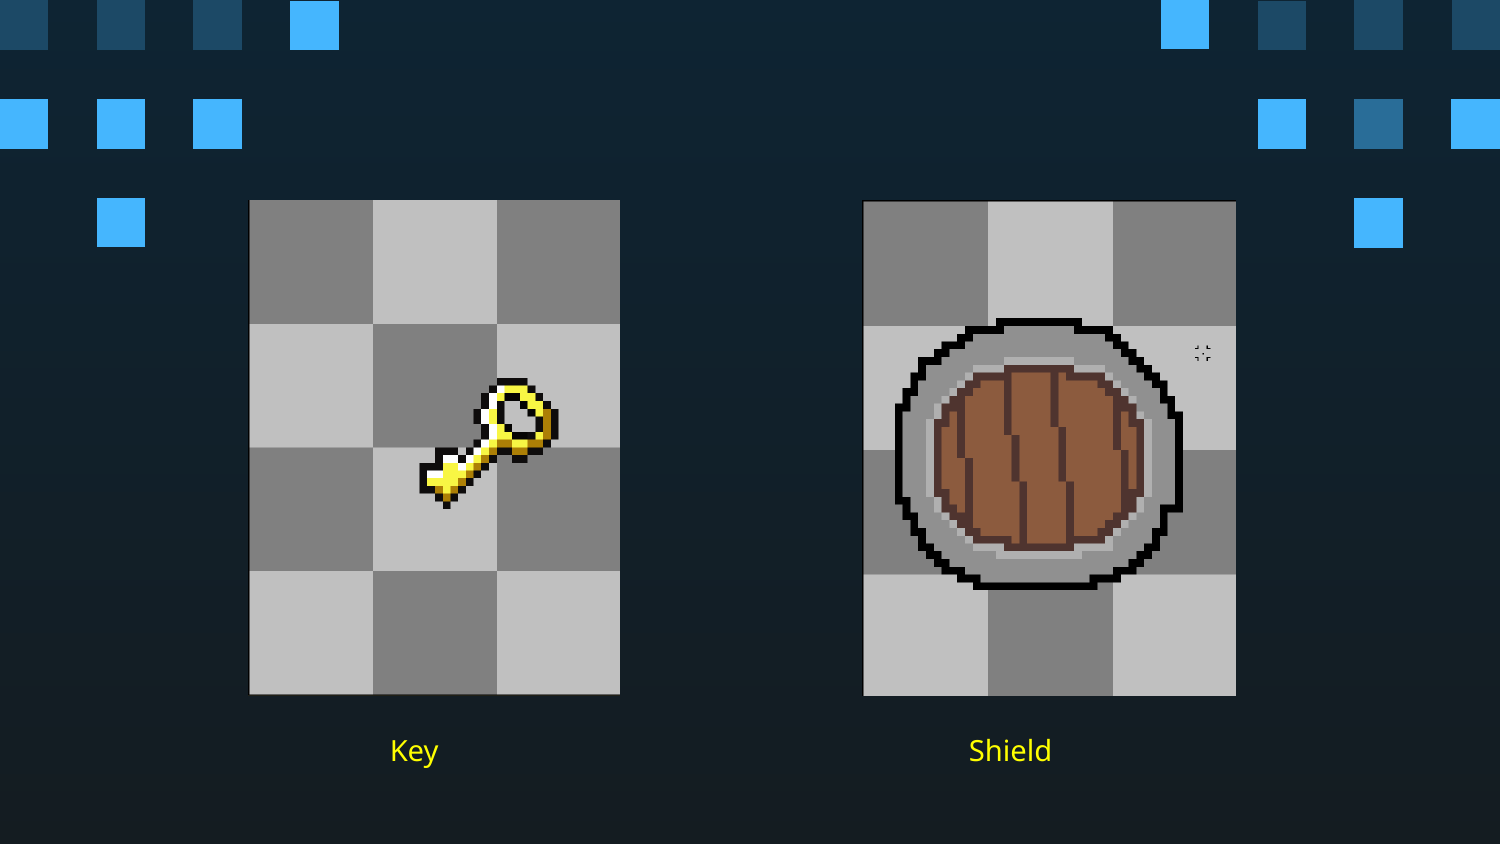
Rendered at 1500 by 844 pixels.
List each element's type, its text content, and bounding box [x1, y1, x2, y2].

text_box Shield [954, 724, 1166, 775]
picture [862, 199, 1236, 697]
text_box Key [375, 724, 494, 775]
picture [248, 199, 621, 697]
